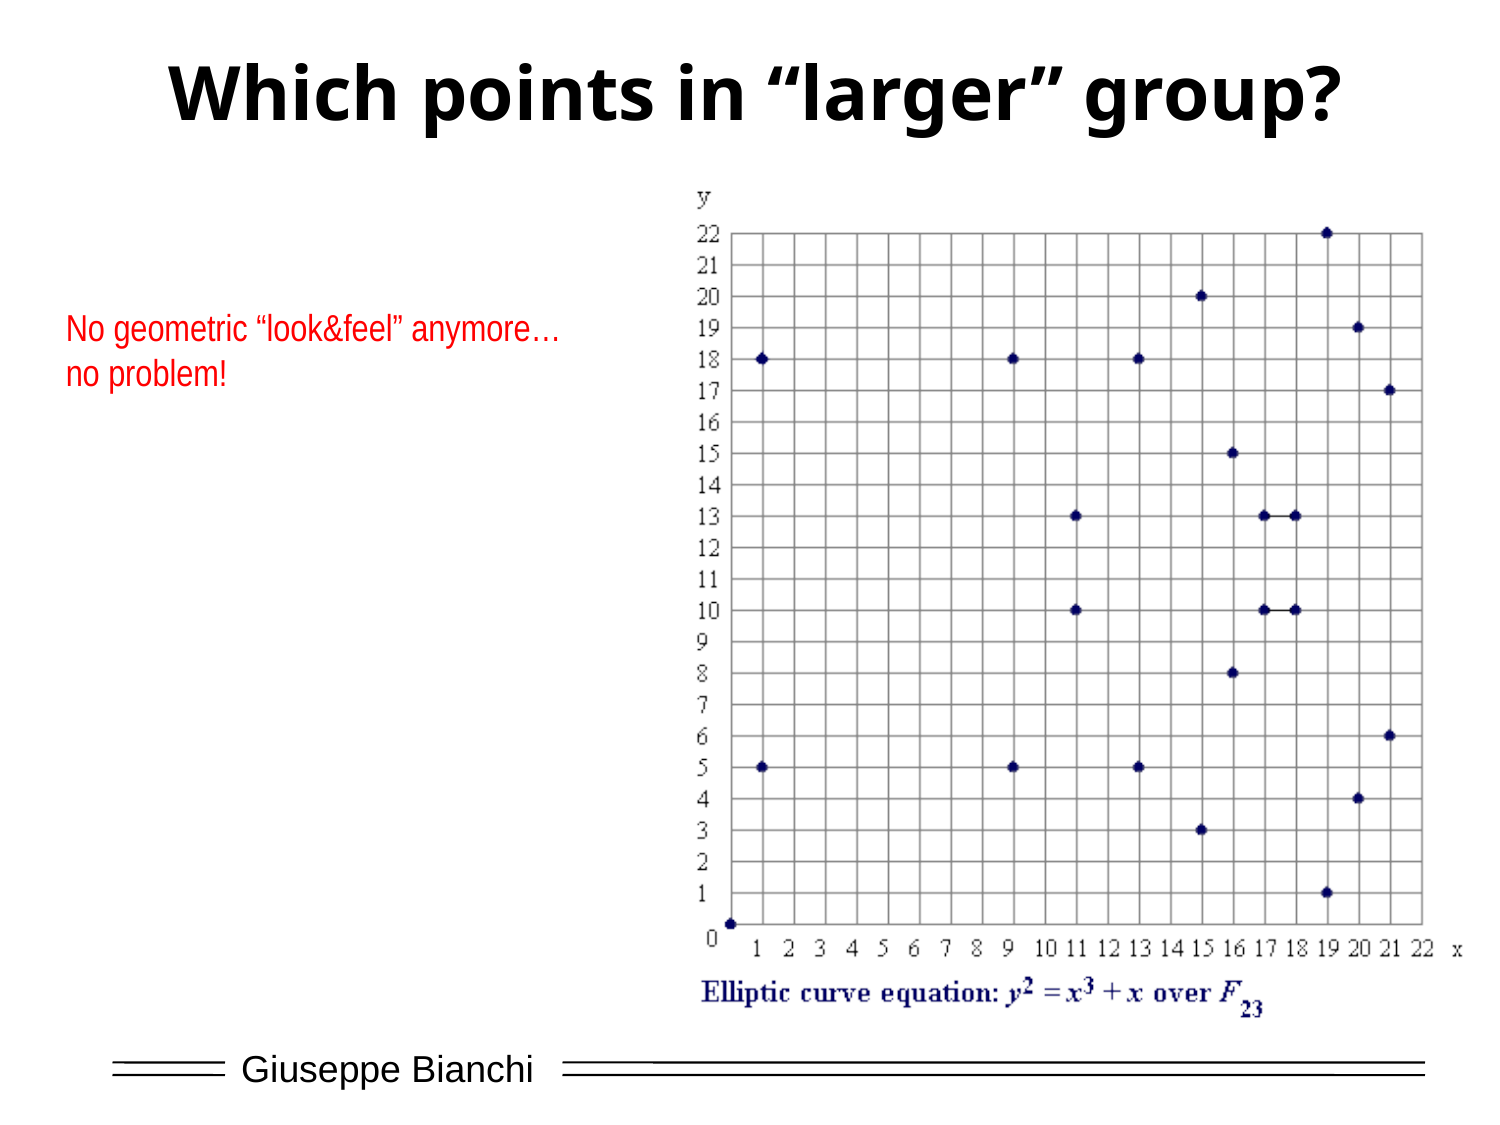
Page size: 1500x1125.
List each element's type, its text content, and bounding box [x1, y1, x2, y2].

picture [685, 184, 1500, 1023]
text_box No geometric “look&feel” anymore… no problem! [51, 296, 586, 402]
title Which points in “larger” group? [112, 36, 1400, 144]
